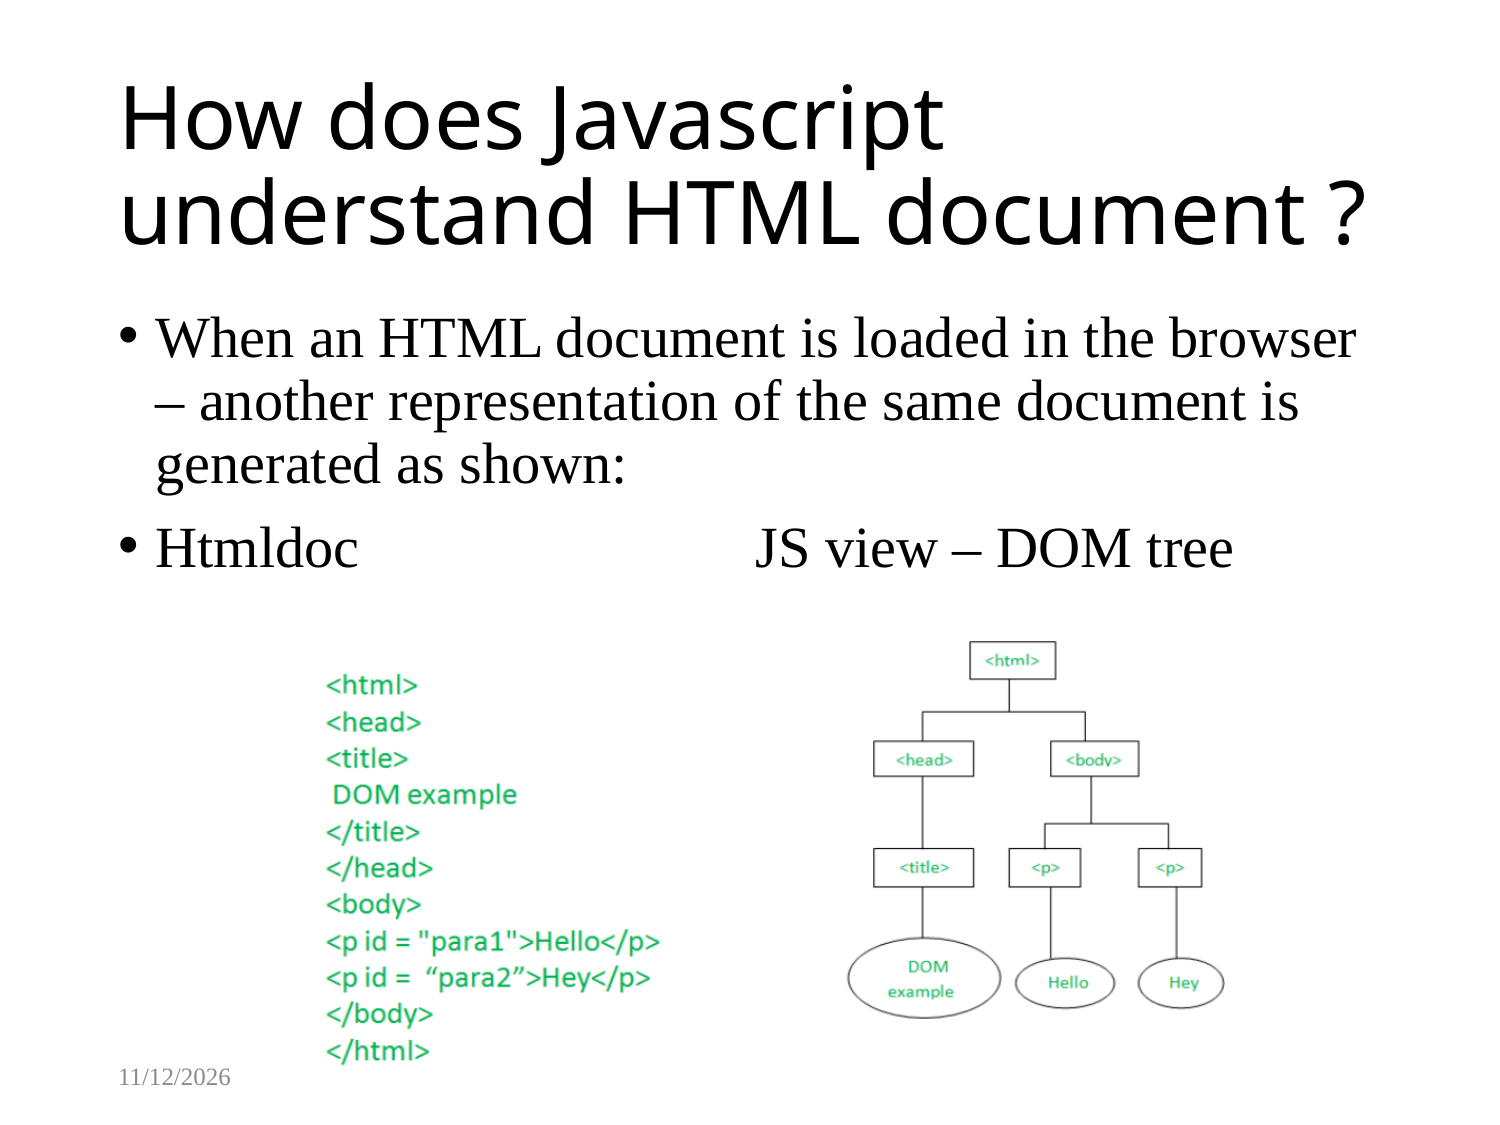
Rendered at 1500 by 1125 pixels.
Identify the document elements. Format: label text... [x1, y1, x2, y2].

title How does Javascript understand HTML document ? [103, 59, 1397, 278]
picture [274, 574, 1263, 1088]
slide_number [103, 1042, 441, 1103]
list When an HTML document is loaded in the browser – another representation of the same document is generated as shown: Htmldoc JS view – DOM tree [103, 299, 1397, 1014]
